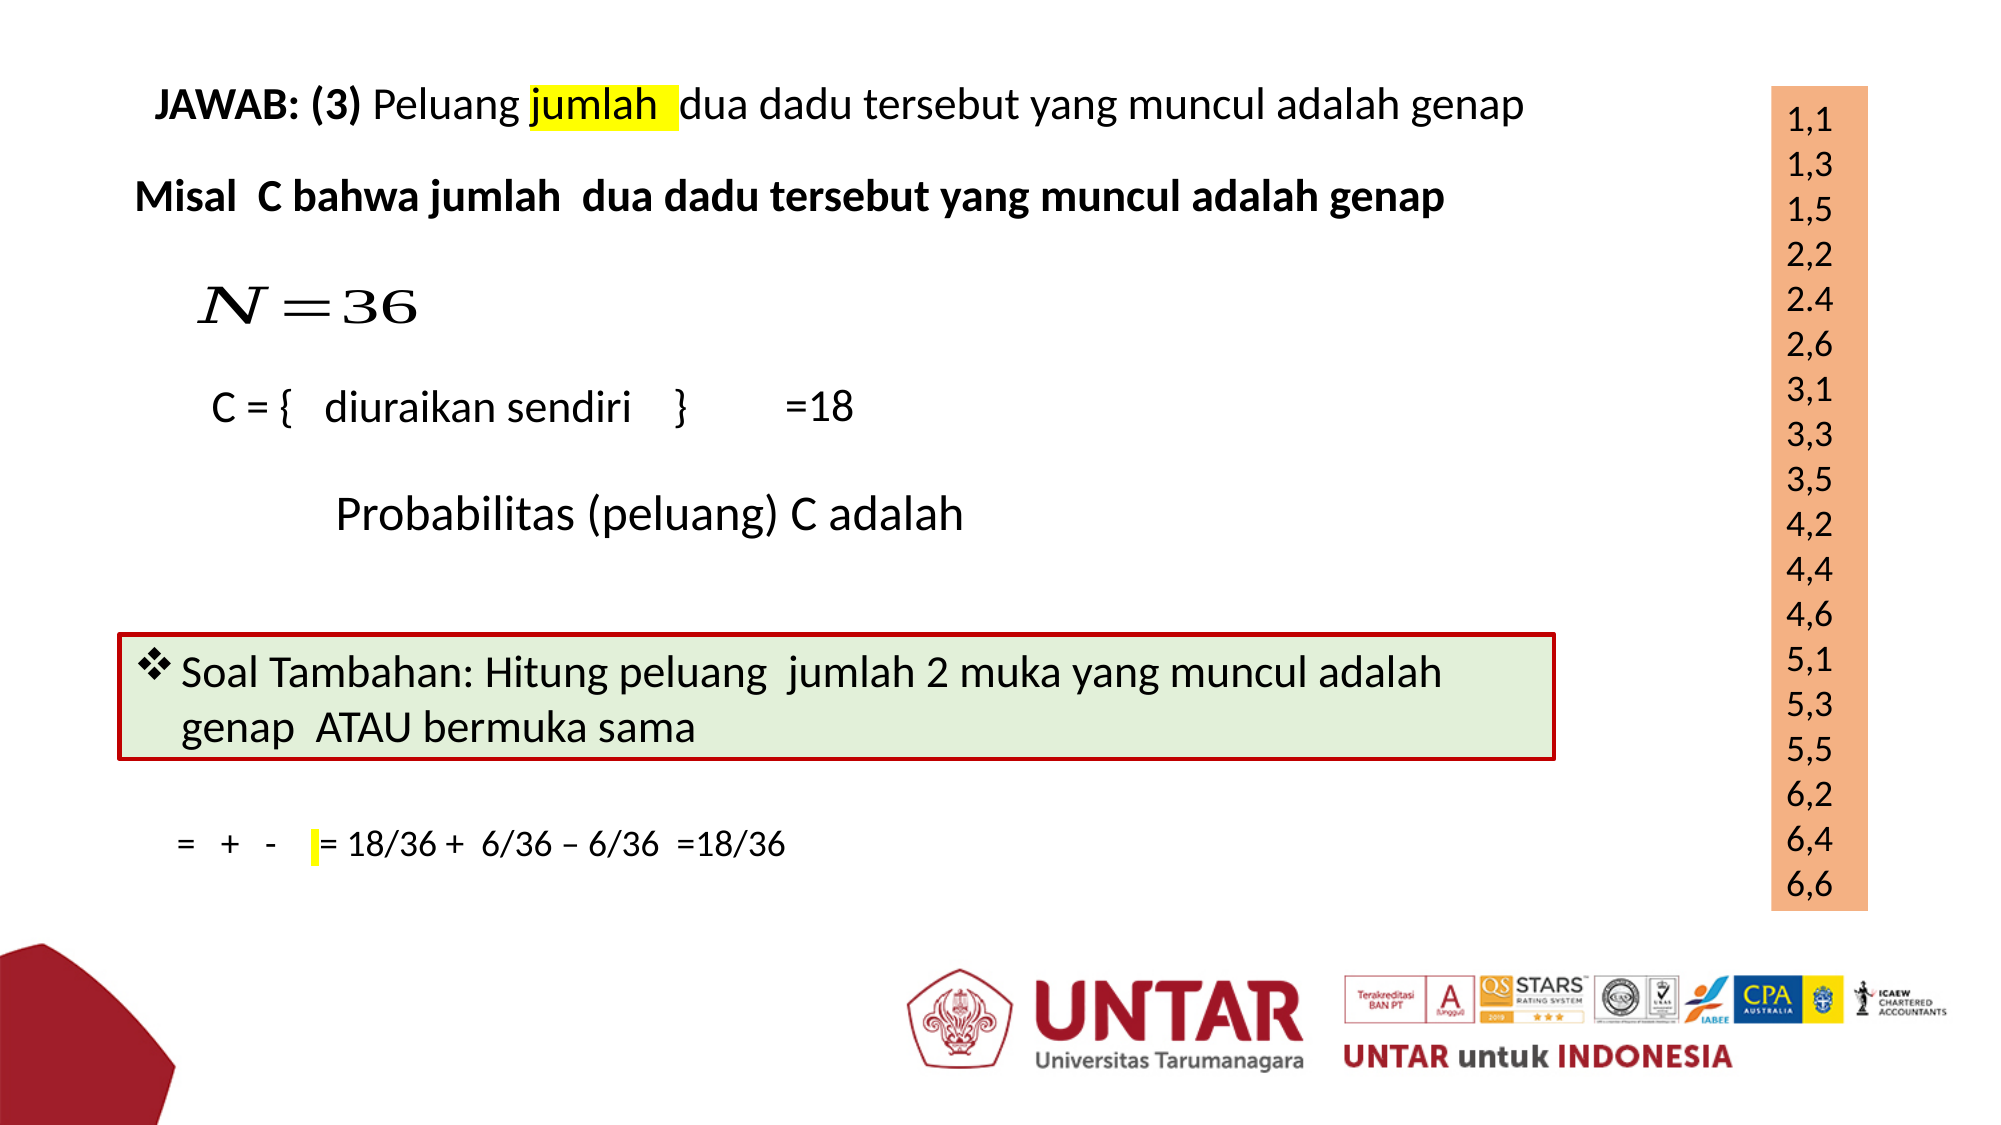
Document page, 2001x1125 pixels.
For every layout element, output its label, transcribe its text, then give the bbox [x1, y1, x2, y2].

text_box JAWAB: (3) Peluang jumlah dua dadu tersebut yang muncul adalah genap [140, 66, 1572, 137]
text_box 1,1 1,3 1,5 2,2 2.4 2,6 3,1 3,3 3,5 4,2 4,4 4,6 5,1 5,3 5,5 6,2 6,4 6,6 [1771, 86, 1868, 911]
text_box Misal C bahwa jumlah dua dadu tersebut yang muncul adalah genap [119, 157, 1771, 228]
picture [0, 0, 2001, 1125]
text_box C = { diuraikan sendiri } [196, 369, 724, 440]
text_box Soal Tambahan: Hitung peluang jumlah 2 muka yang muncul adalah genap ATAU bermuka sama [119, 634, 1554, 759]
